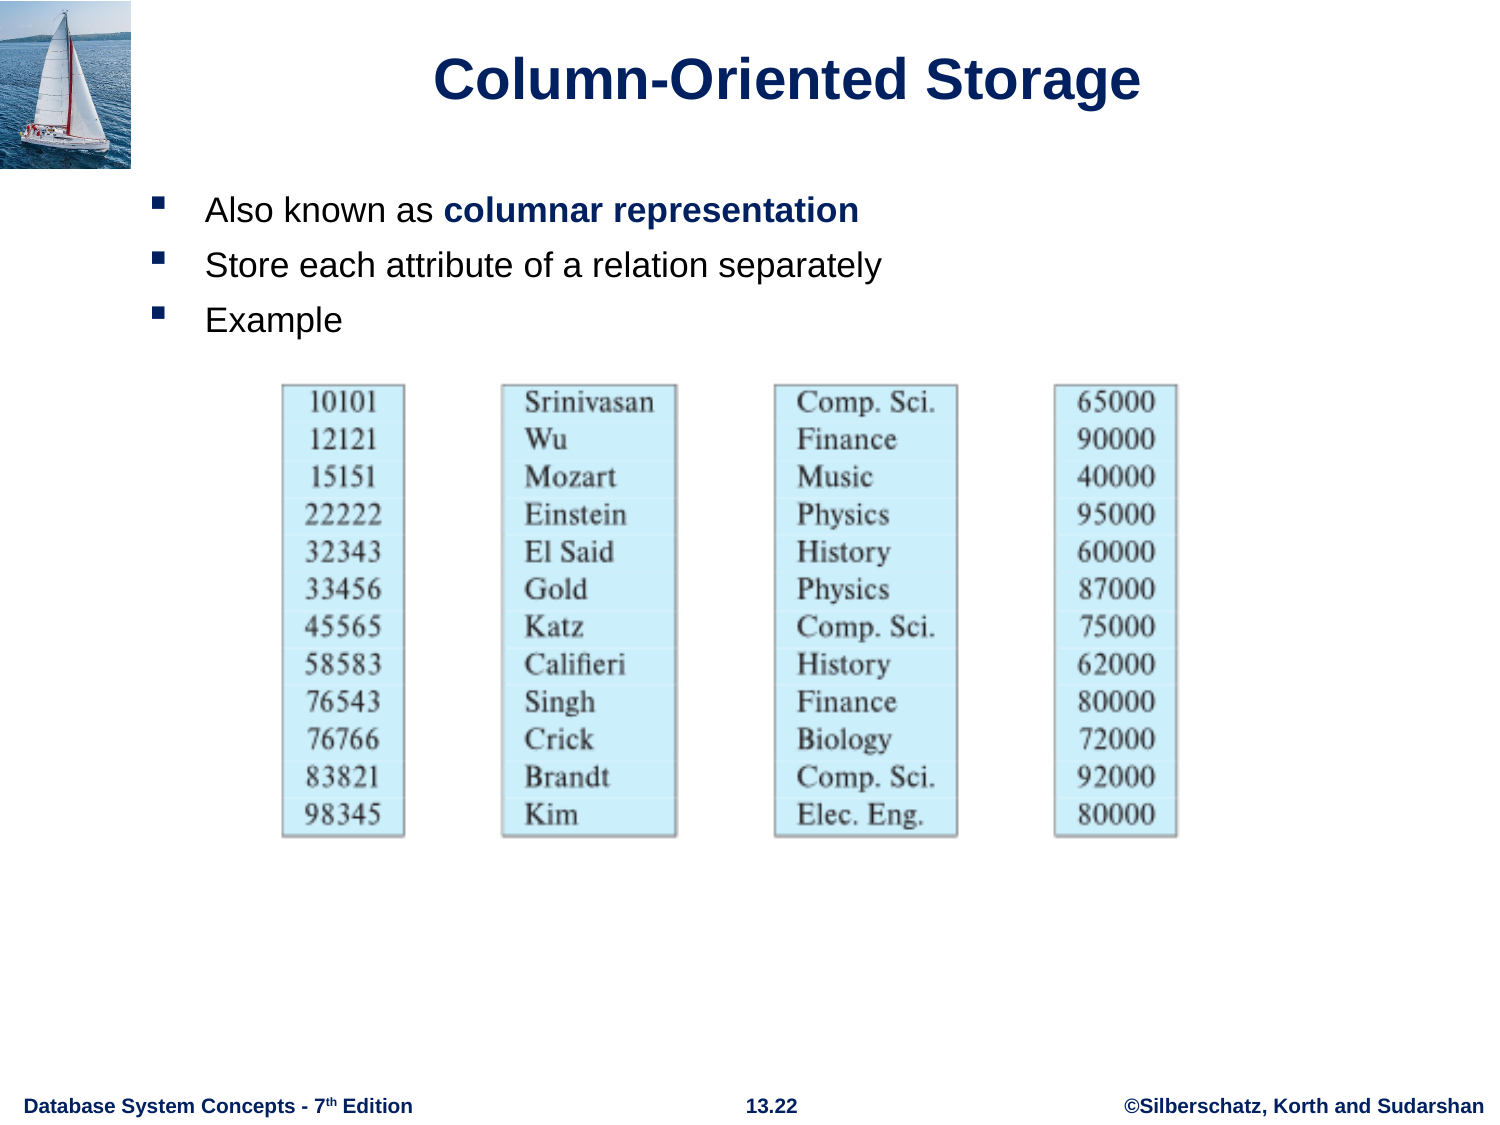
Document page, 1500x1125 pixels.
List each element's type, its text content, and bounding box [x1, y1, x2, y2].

picture [266, 363, 1206, 856]
list Also known as columnar representation Store each attribute of a relation separately Example [133, 179, 1391, 984]
picture [0, 1, 131, 169]
title Column-Oriented Storage [125, 18, 1452, 120]
